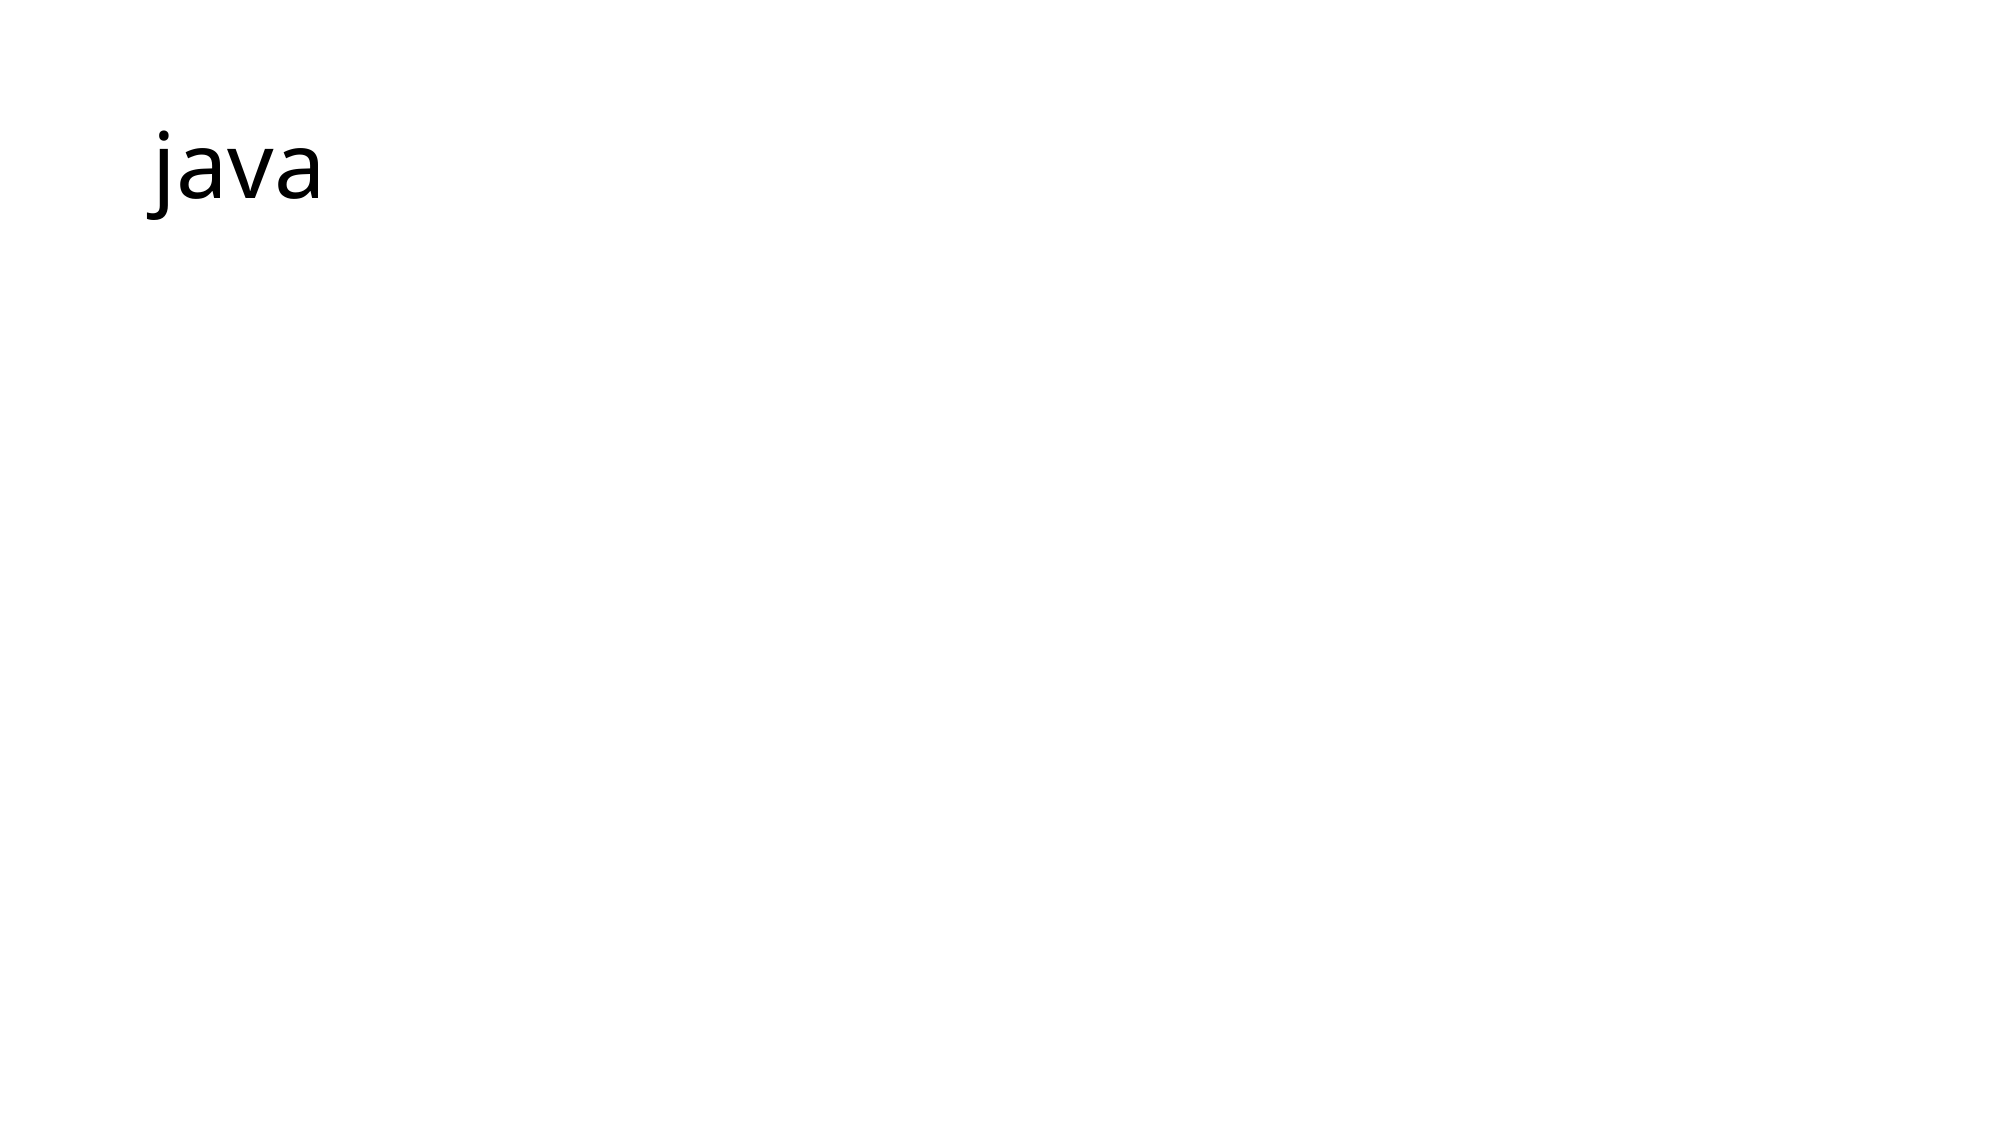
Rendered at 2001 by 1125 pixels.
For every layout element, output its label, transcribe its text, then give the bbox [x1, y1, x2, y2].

title java [137, 59, 1863, 278]
